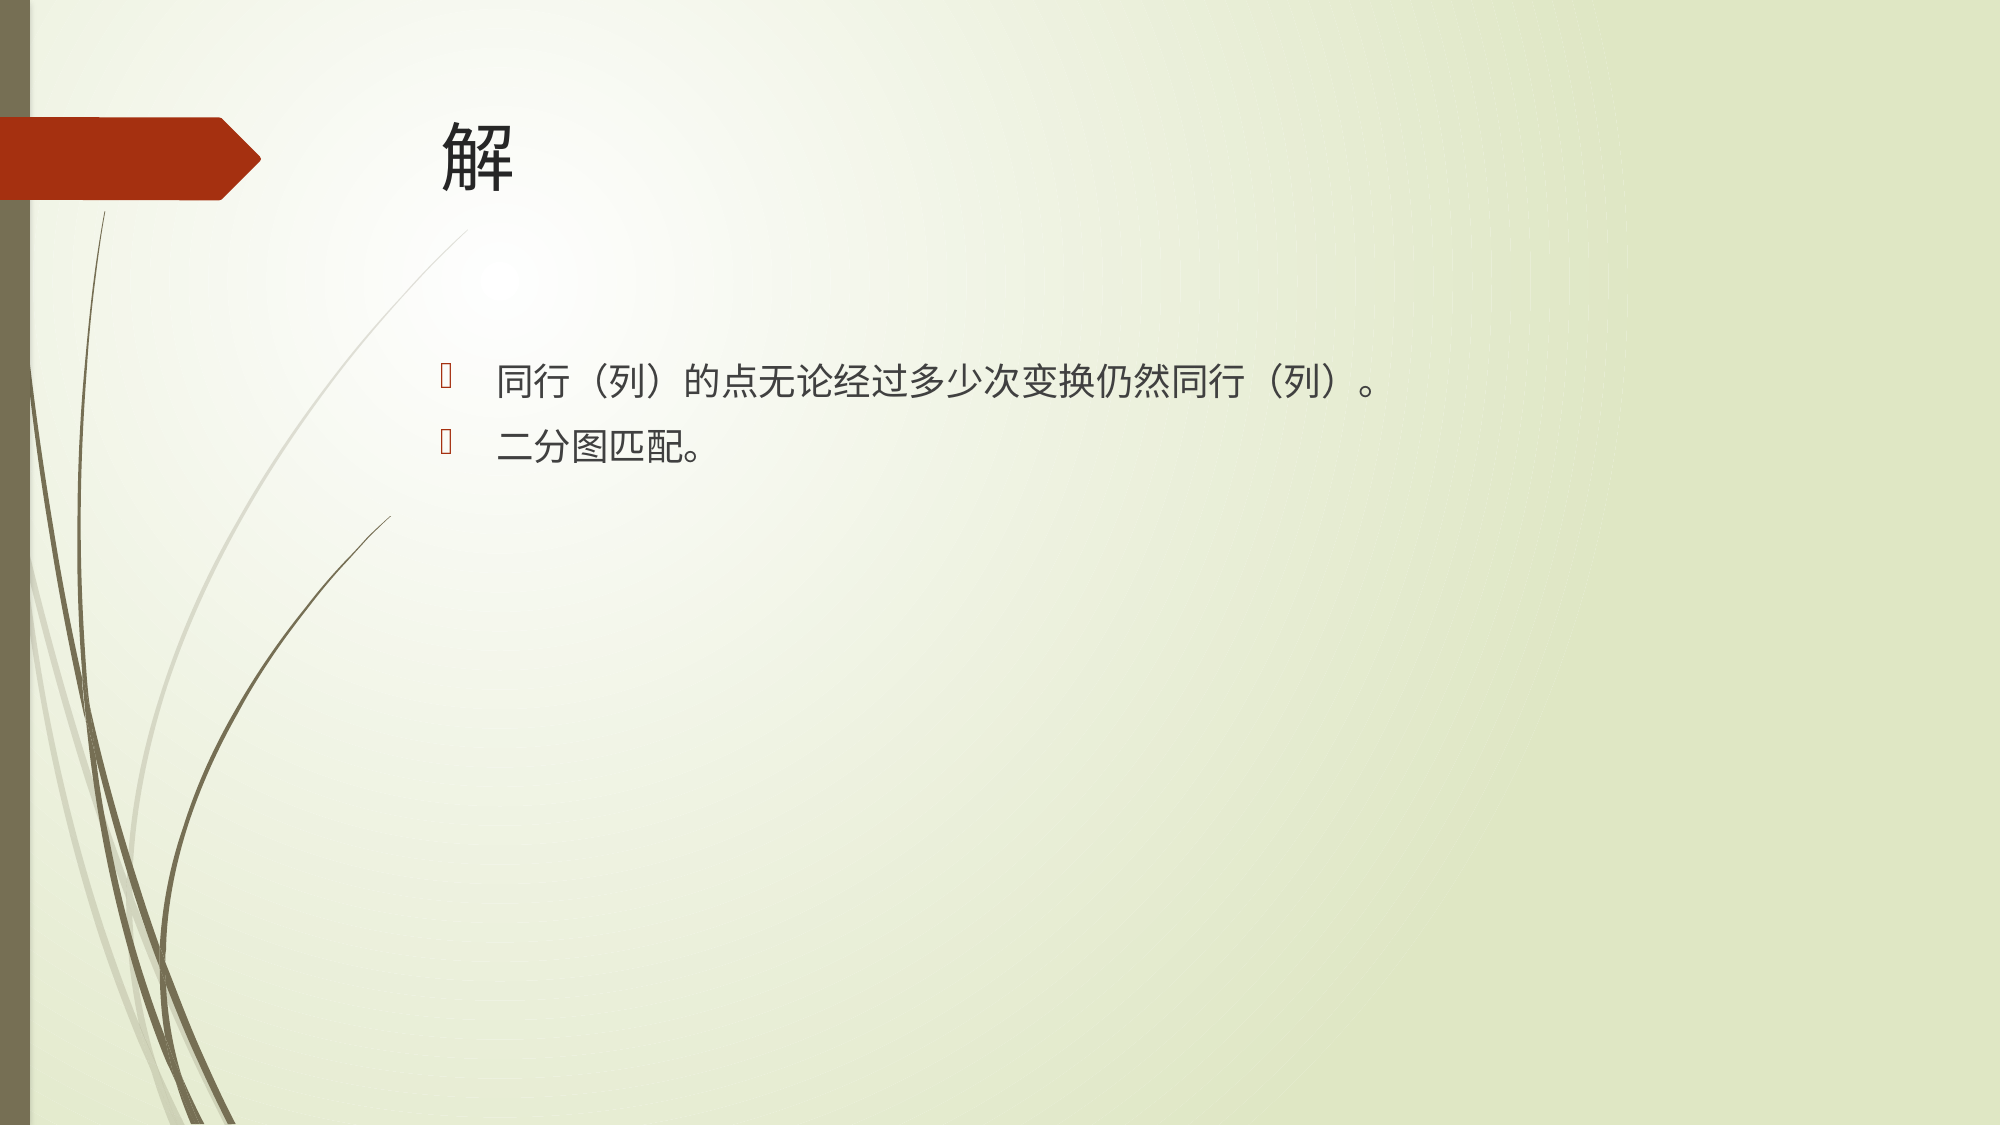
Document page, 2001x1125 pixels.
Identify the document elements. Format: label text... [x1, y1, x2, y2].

title 解 [425, 102, 1888, 313]
list 同行（列）的点无论经过多少次变换仍然同行（列）。 二分图匹配。 [424, 350, 1888, 970]
